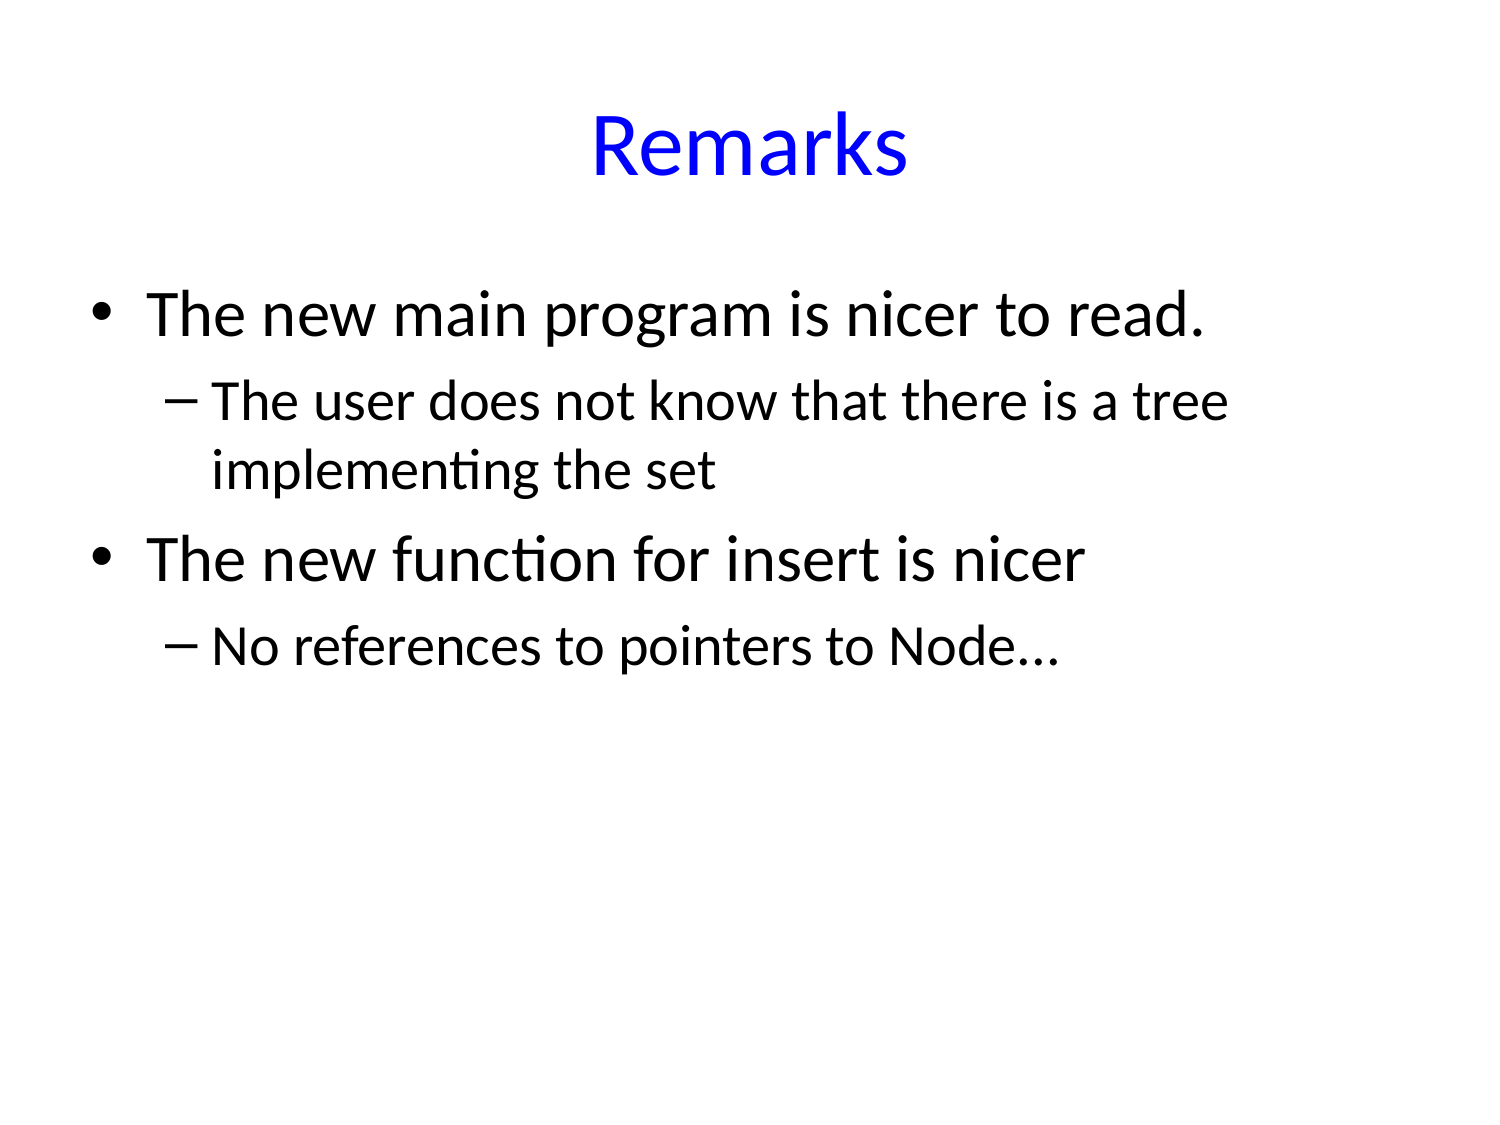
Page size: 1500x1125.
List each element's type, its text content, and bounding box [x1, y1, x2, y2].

title Remarks [75, 45, 1425, 233]
list The new main program is nicer to read. The user does not know that there is a tree implementing the set The new function for insert is nicer No references to pointers to Node... [75, 262, 1425, 1005]
